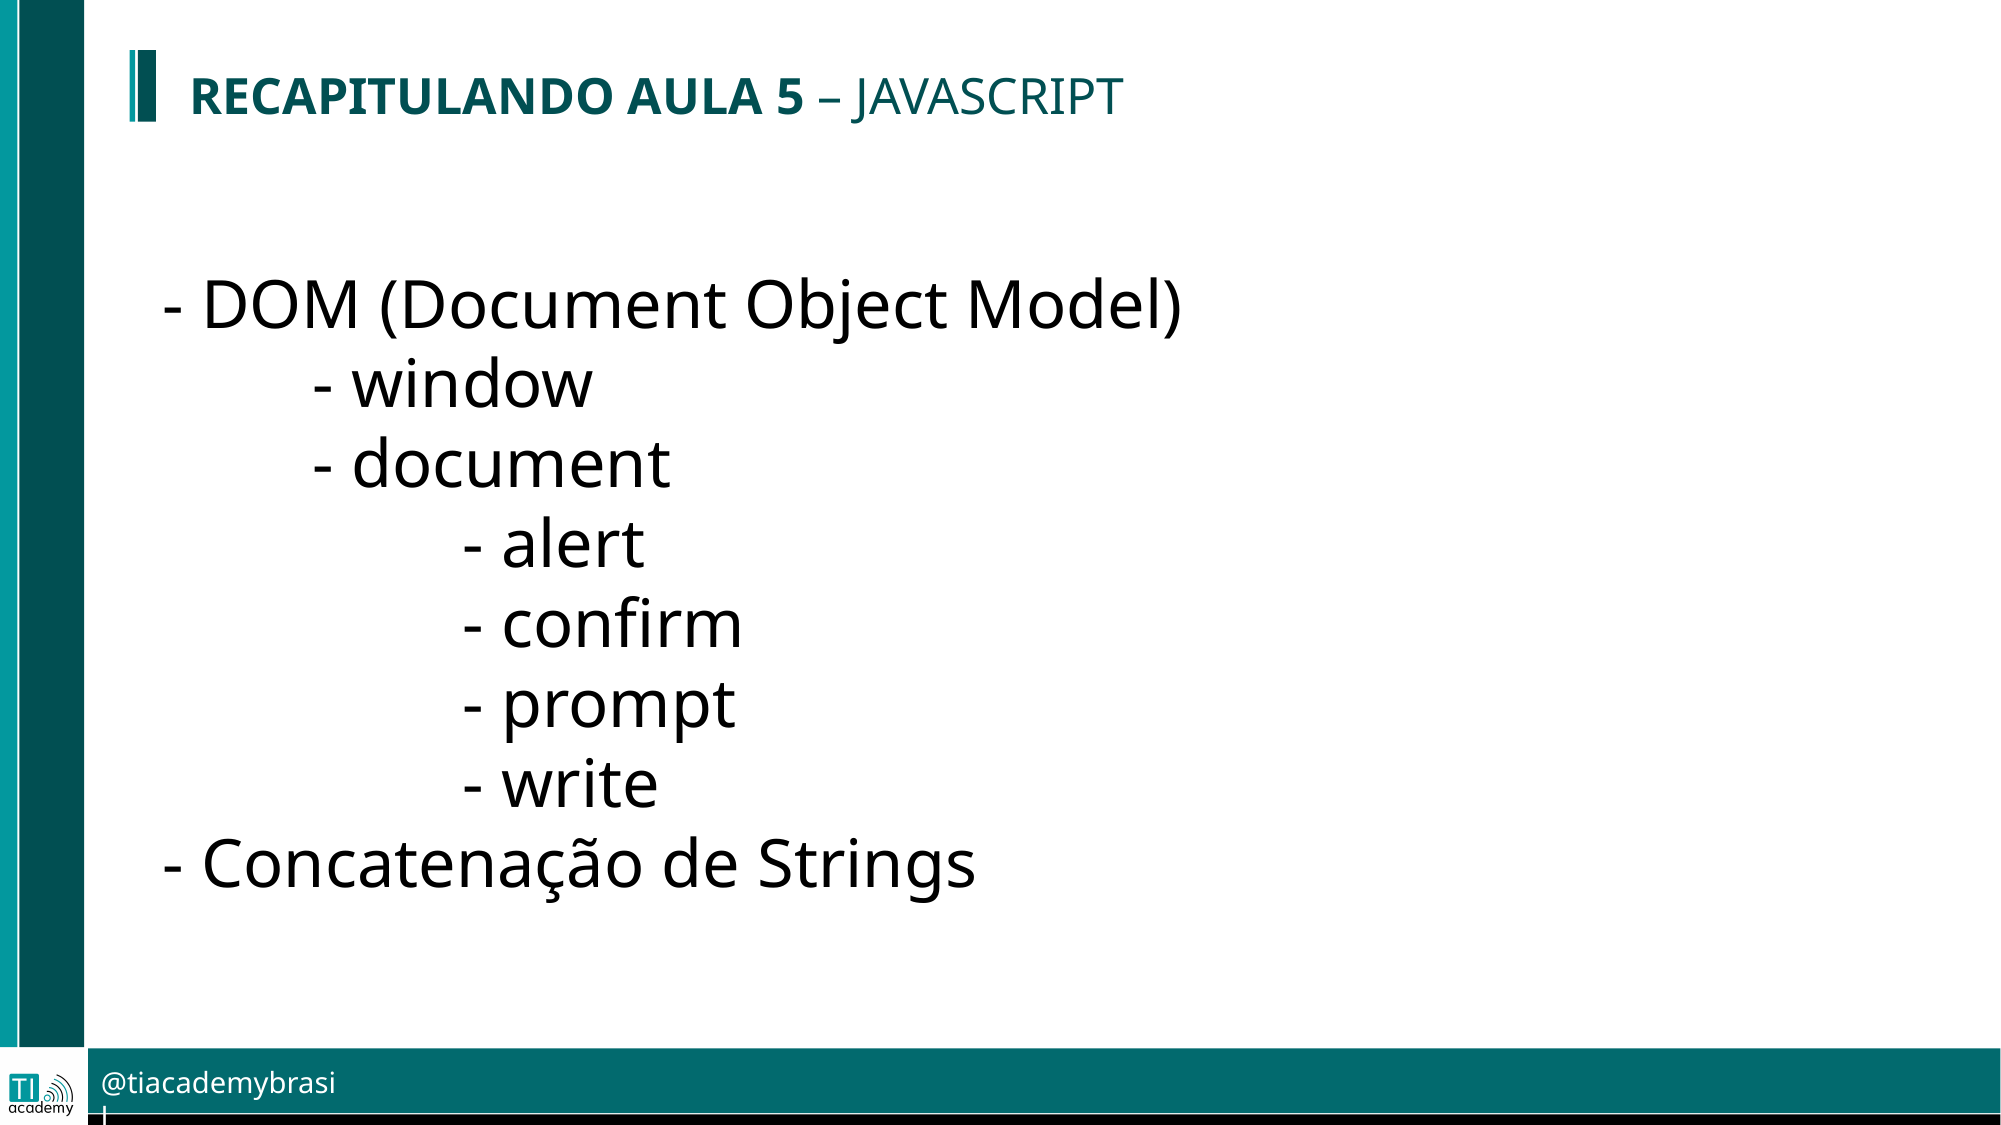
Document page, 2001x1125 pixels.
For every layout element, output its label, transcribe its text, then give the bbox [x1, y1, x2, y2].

text_box - DOM (Document Object Model) - window - document - alert - confirm - prompt - write - Concatenação de Strings [147, 253, 1890, 380]
text_box RECAPITULANDO AULA 5 – JAVASCRIPT [137, 64, 1913, 136]
text_box [157, 160, 1966, 550]
text_box [157, 550, 1966, 700]
picture [0, 1049, 85, 1125]
